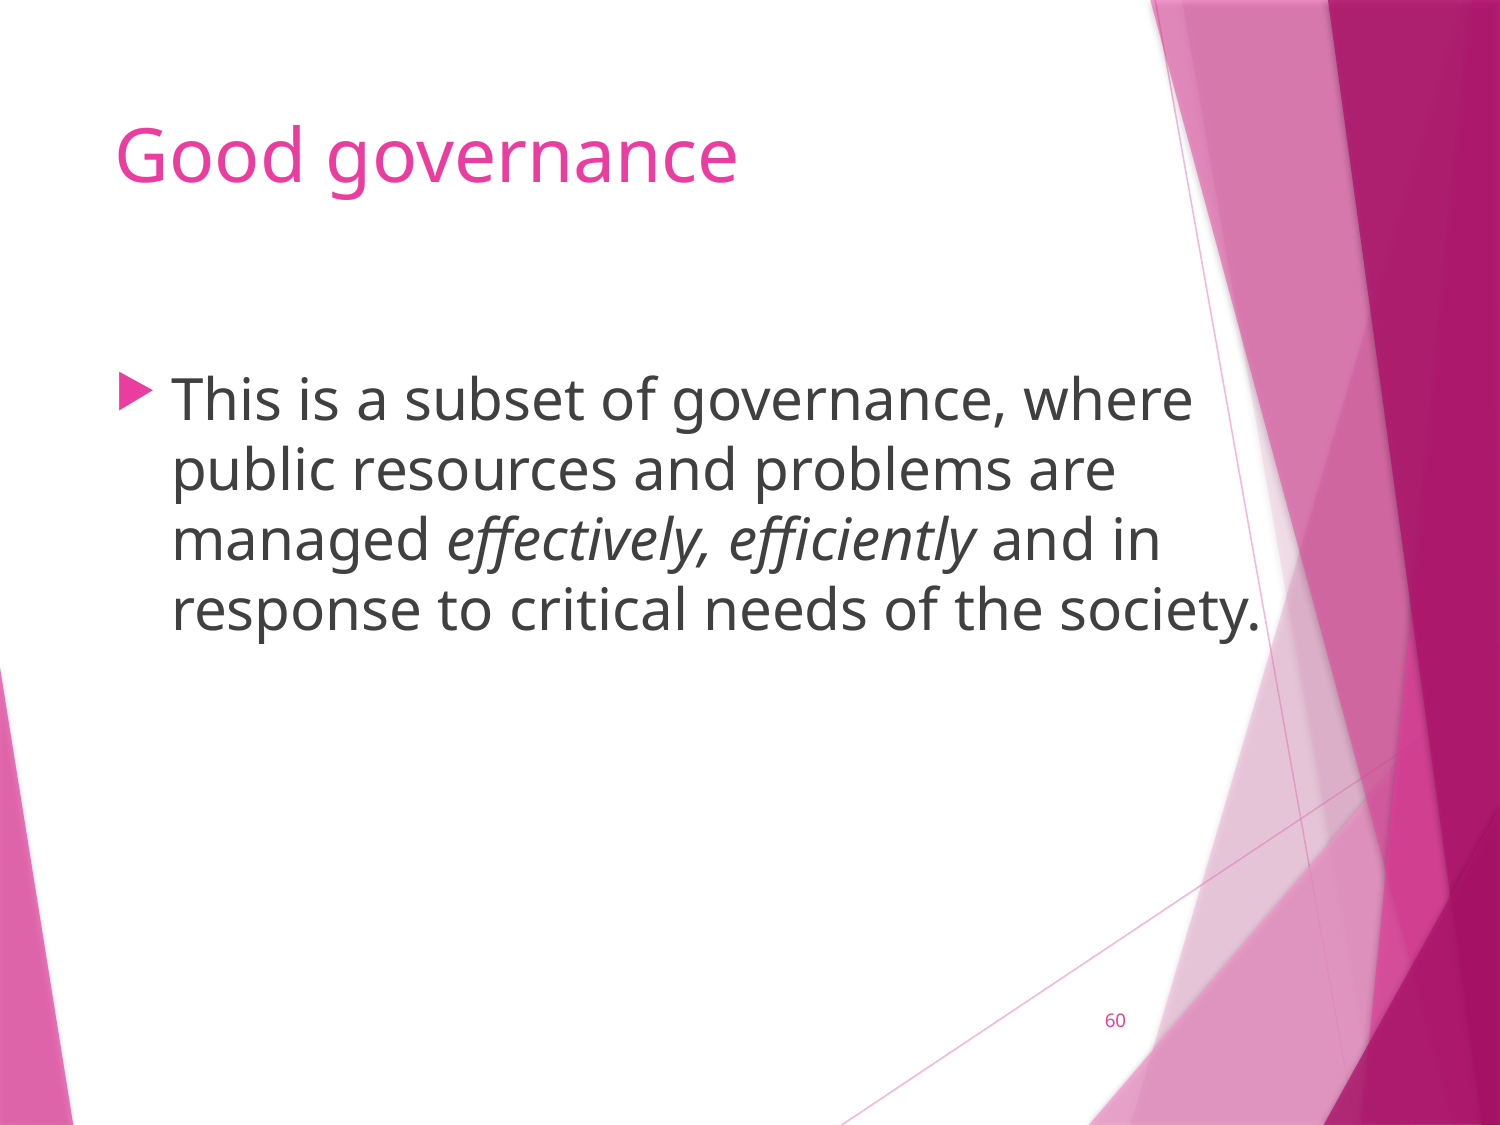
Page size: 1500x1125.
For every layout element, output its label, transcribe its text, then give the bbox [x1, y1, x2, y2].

list This is a subset of governance, where public resources and problems are managed effectively, efficiently and in response to critical needs of the society. [99, 354, 1338, 992]
slide_number 60 [1057, 991, 1142, 1051]
title Good governance [99, 99, 1142, 317]
